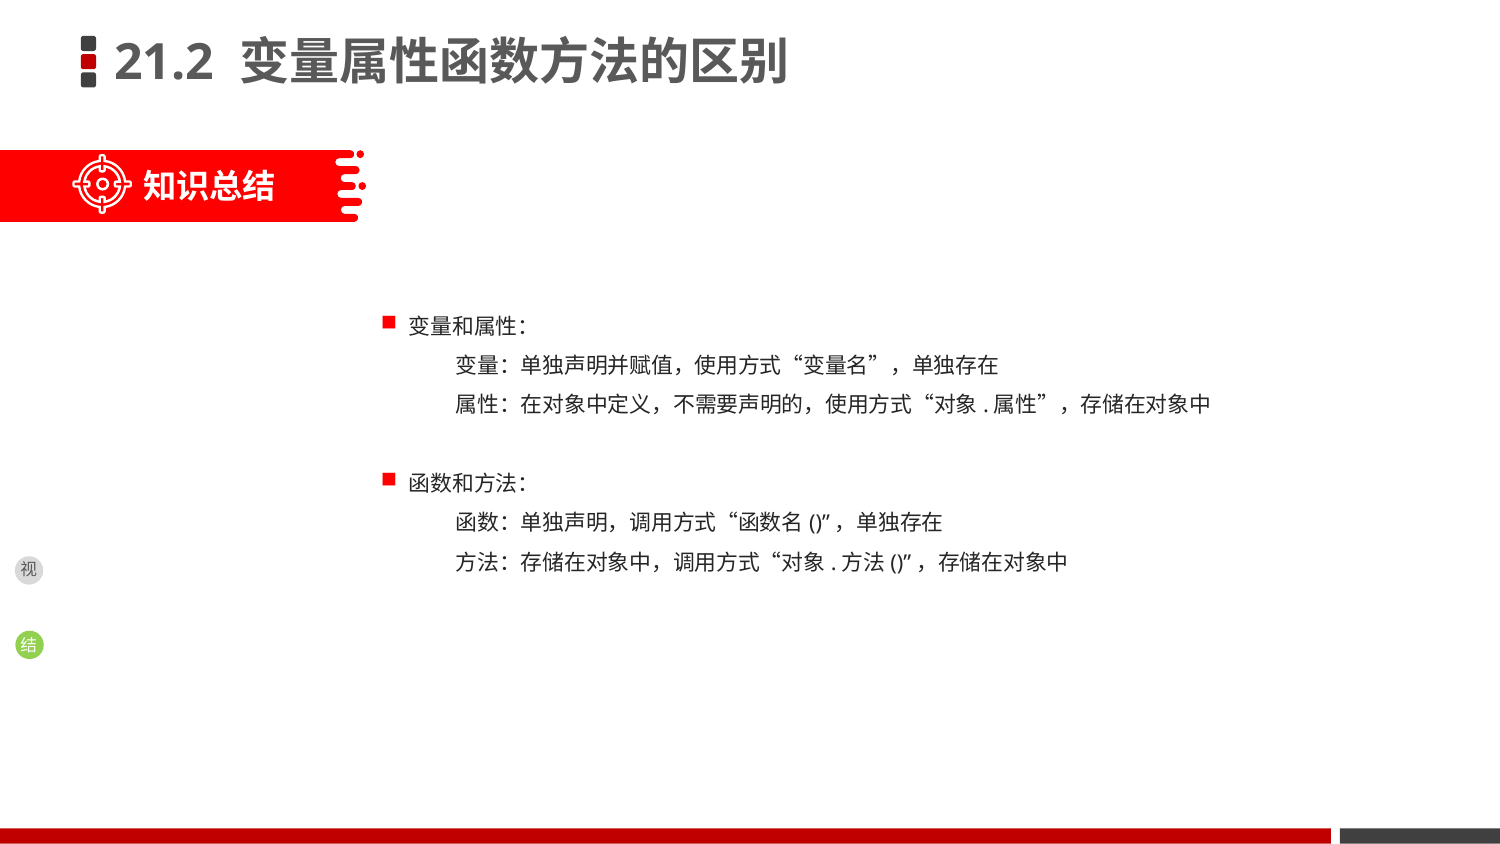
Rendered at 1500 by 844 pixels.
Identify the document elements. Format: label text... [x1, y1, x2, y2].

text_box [59, 161, 67, 213]
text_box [5, 626, 54, 663]
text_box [5, 551, 54, 588]
text_box [132, 213, 358, 222]
text_box 变量和属性： 变量：单独声明并赋值，使用方式“变量名”，单独存在 属性：在对象中定义，不需要声明的，使用方式“对象.属性”，存储在对象中 函数和方法： 函数：单独声明，调用方式“函数名()”，单独存在 方法：存储在对象中，调用方式“对象.方法()”，存储在对象中 [366, 291, 1306, 582]
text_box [72, 153, 133, 214]
text_box 21.2 变量属性函数方法的区别 [103, 0, 987, 130]
text_box [0, 150, 354, 222]
text_box 知识总结 [137, 158, 495, 213]
text_box [356, 150, 365, 158]
